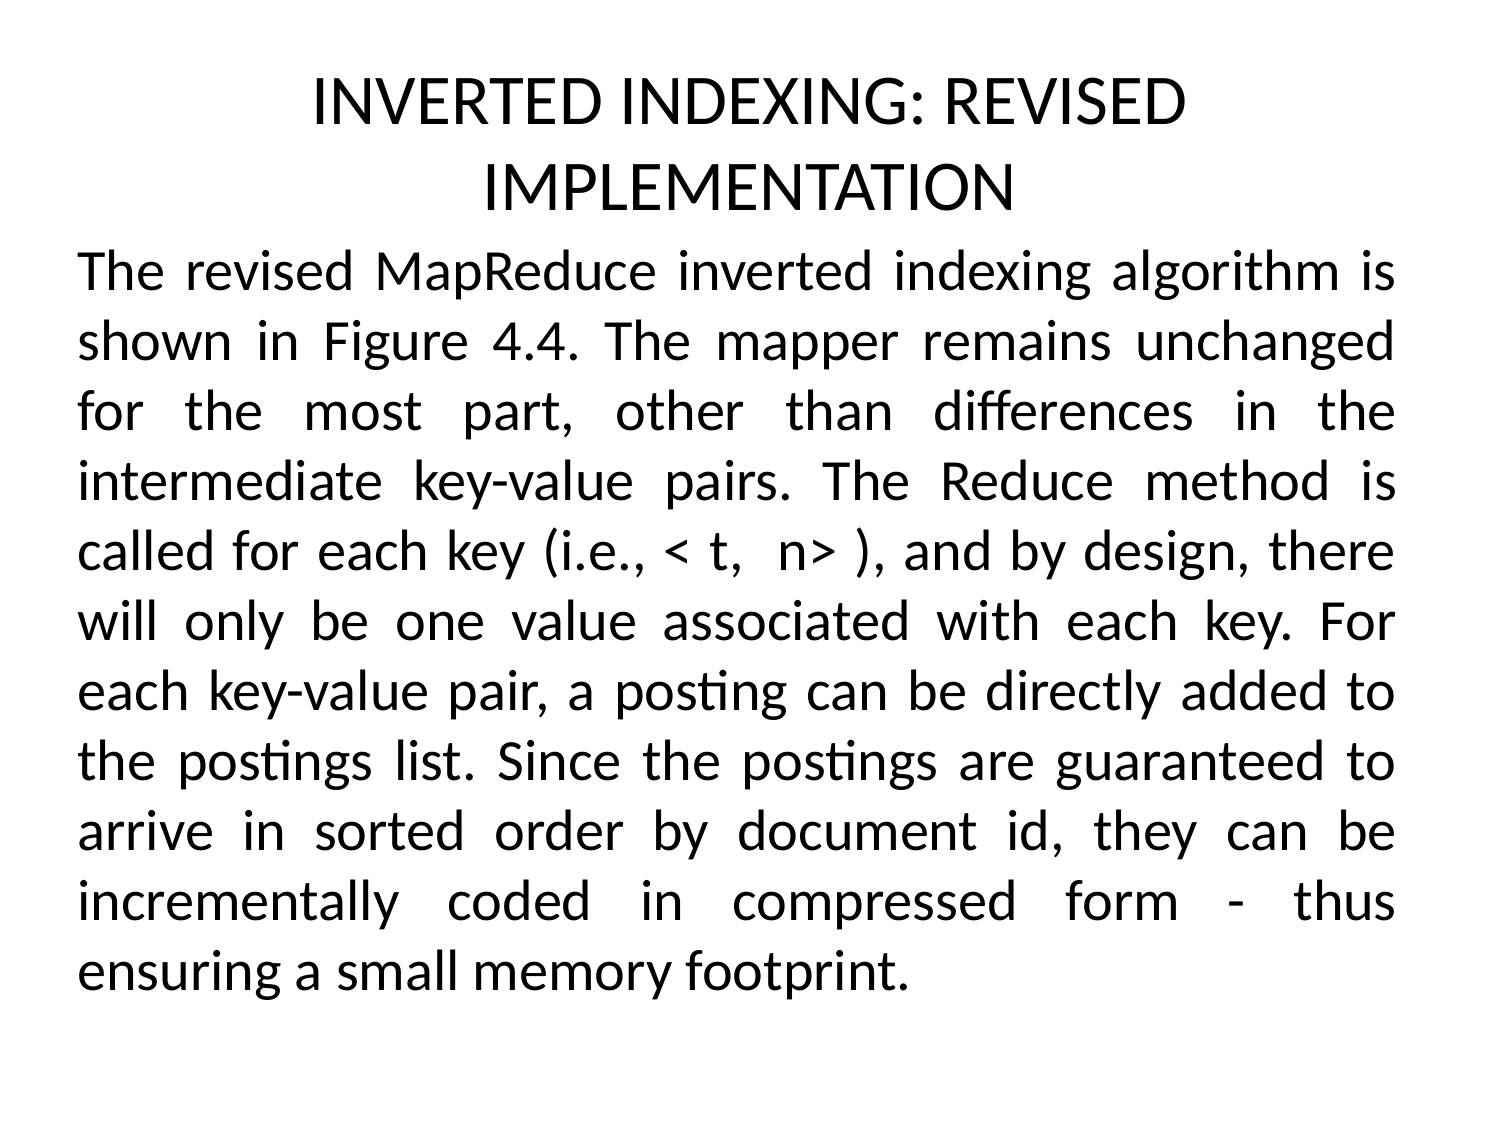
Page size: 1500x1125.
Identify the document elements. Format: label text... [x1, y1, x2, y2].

title INVERTED INDEXING: REVISED IMPLEMENTATION [75, 45, 1425, 233]
list The revised MapReduce inverted indexing algorithm is shown in Figure 4.4. The mapper remains unchanged for the most part, other than differences in the intermediate key-value pairs. The Reduce method is called for each key (i.e., < t, n> ), and by design, there will only be one value associated with each key. For each key-value pair, a posting can be directly added to the postings list. Since the postings are guaranteed to arrive in sorted order by document id, they can be incrementally coded in compressed form - thus ensuring a small memory footprint. [62, 224, 1413, 968]
